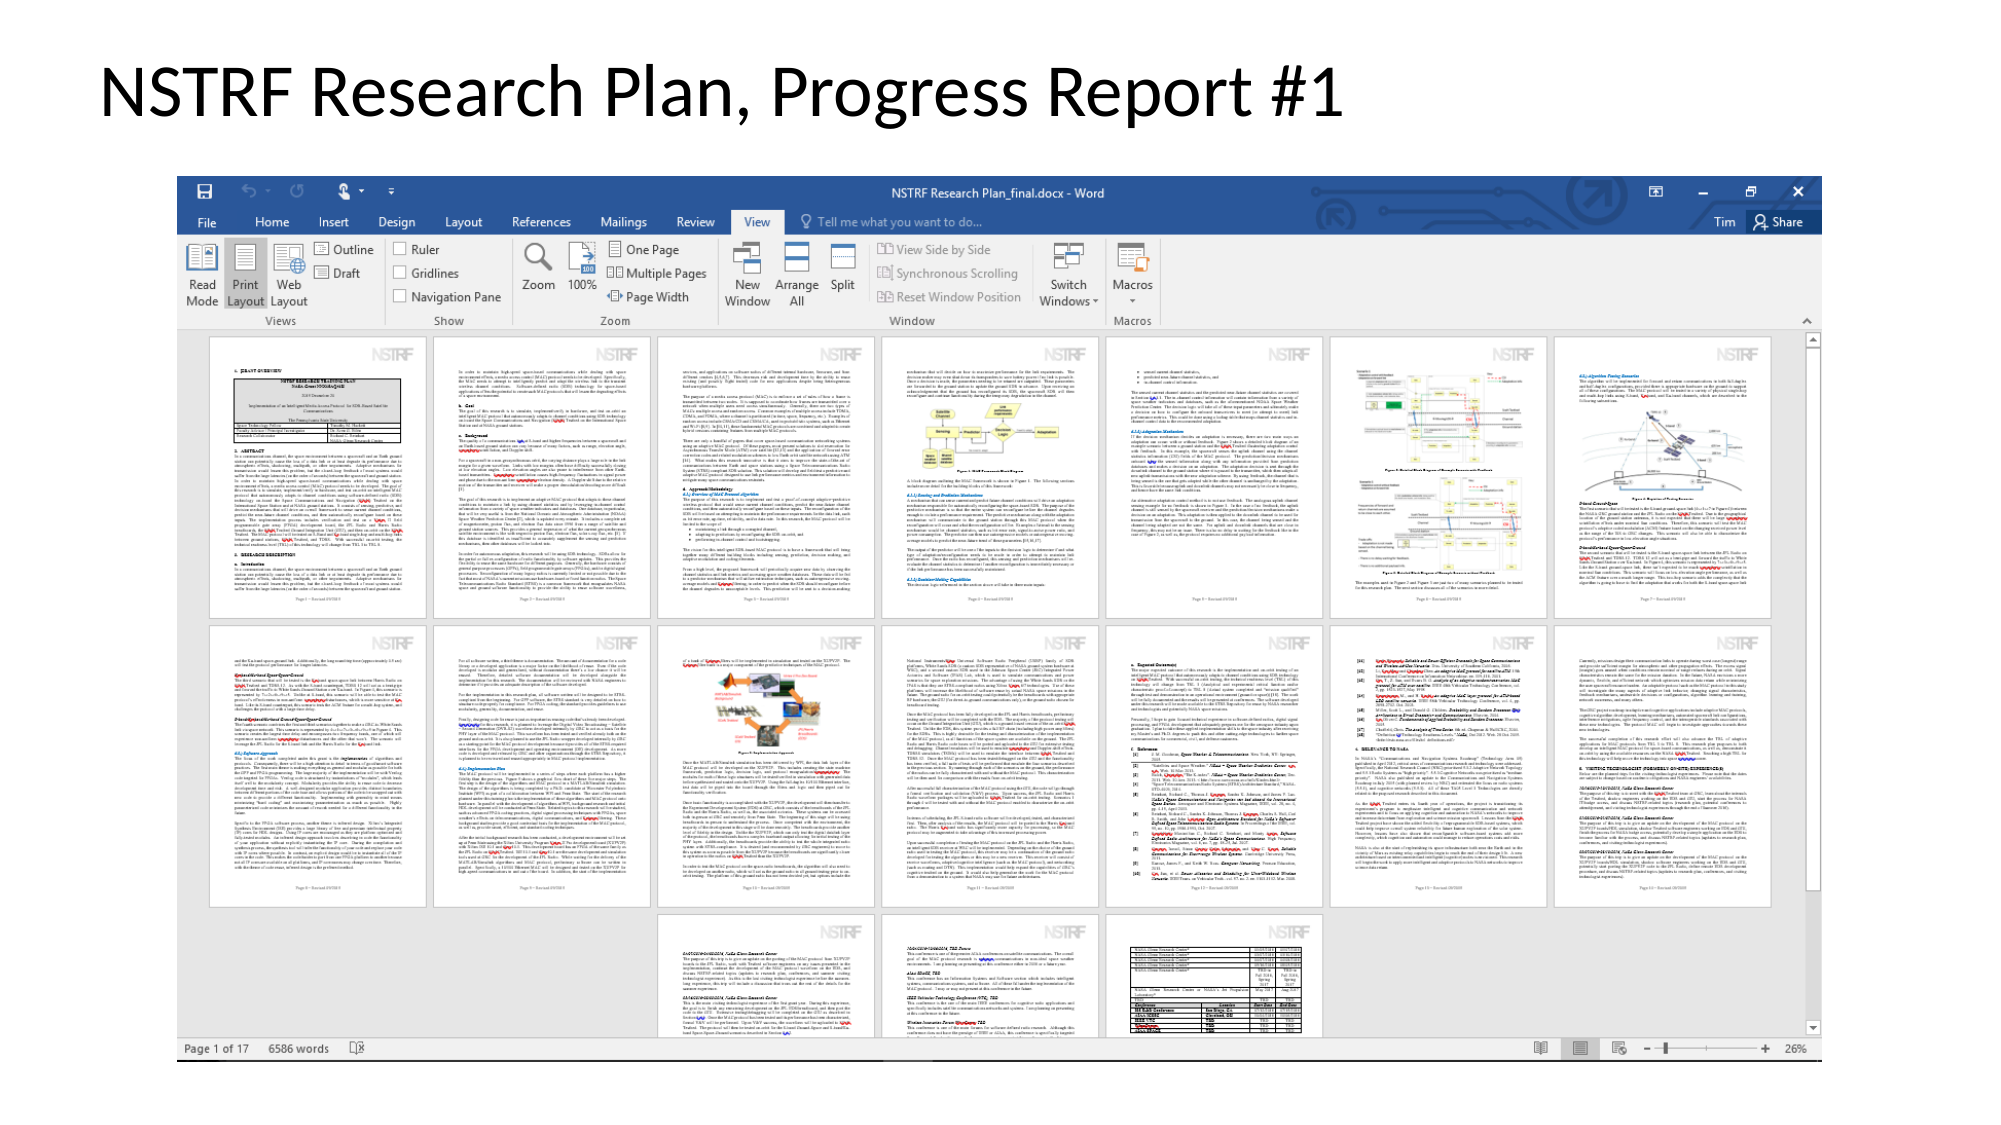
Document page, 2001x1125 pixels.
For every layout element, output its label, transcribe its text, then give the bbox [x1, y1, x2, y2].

text_box NSTRF Research Plan, Progress Report #1 [0, 34, 1750, 140]
picture [177, 176, 1822, 1062]
